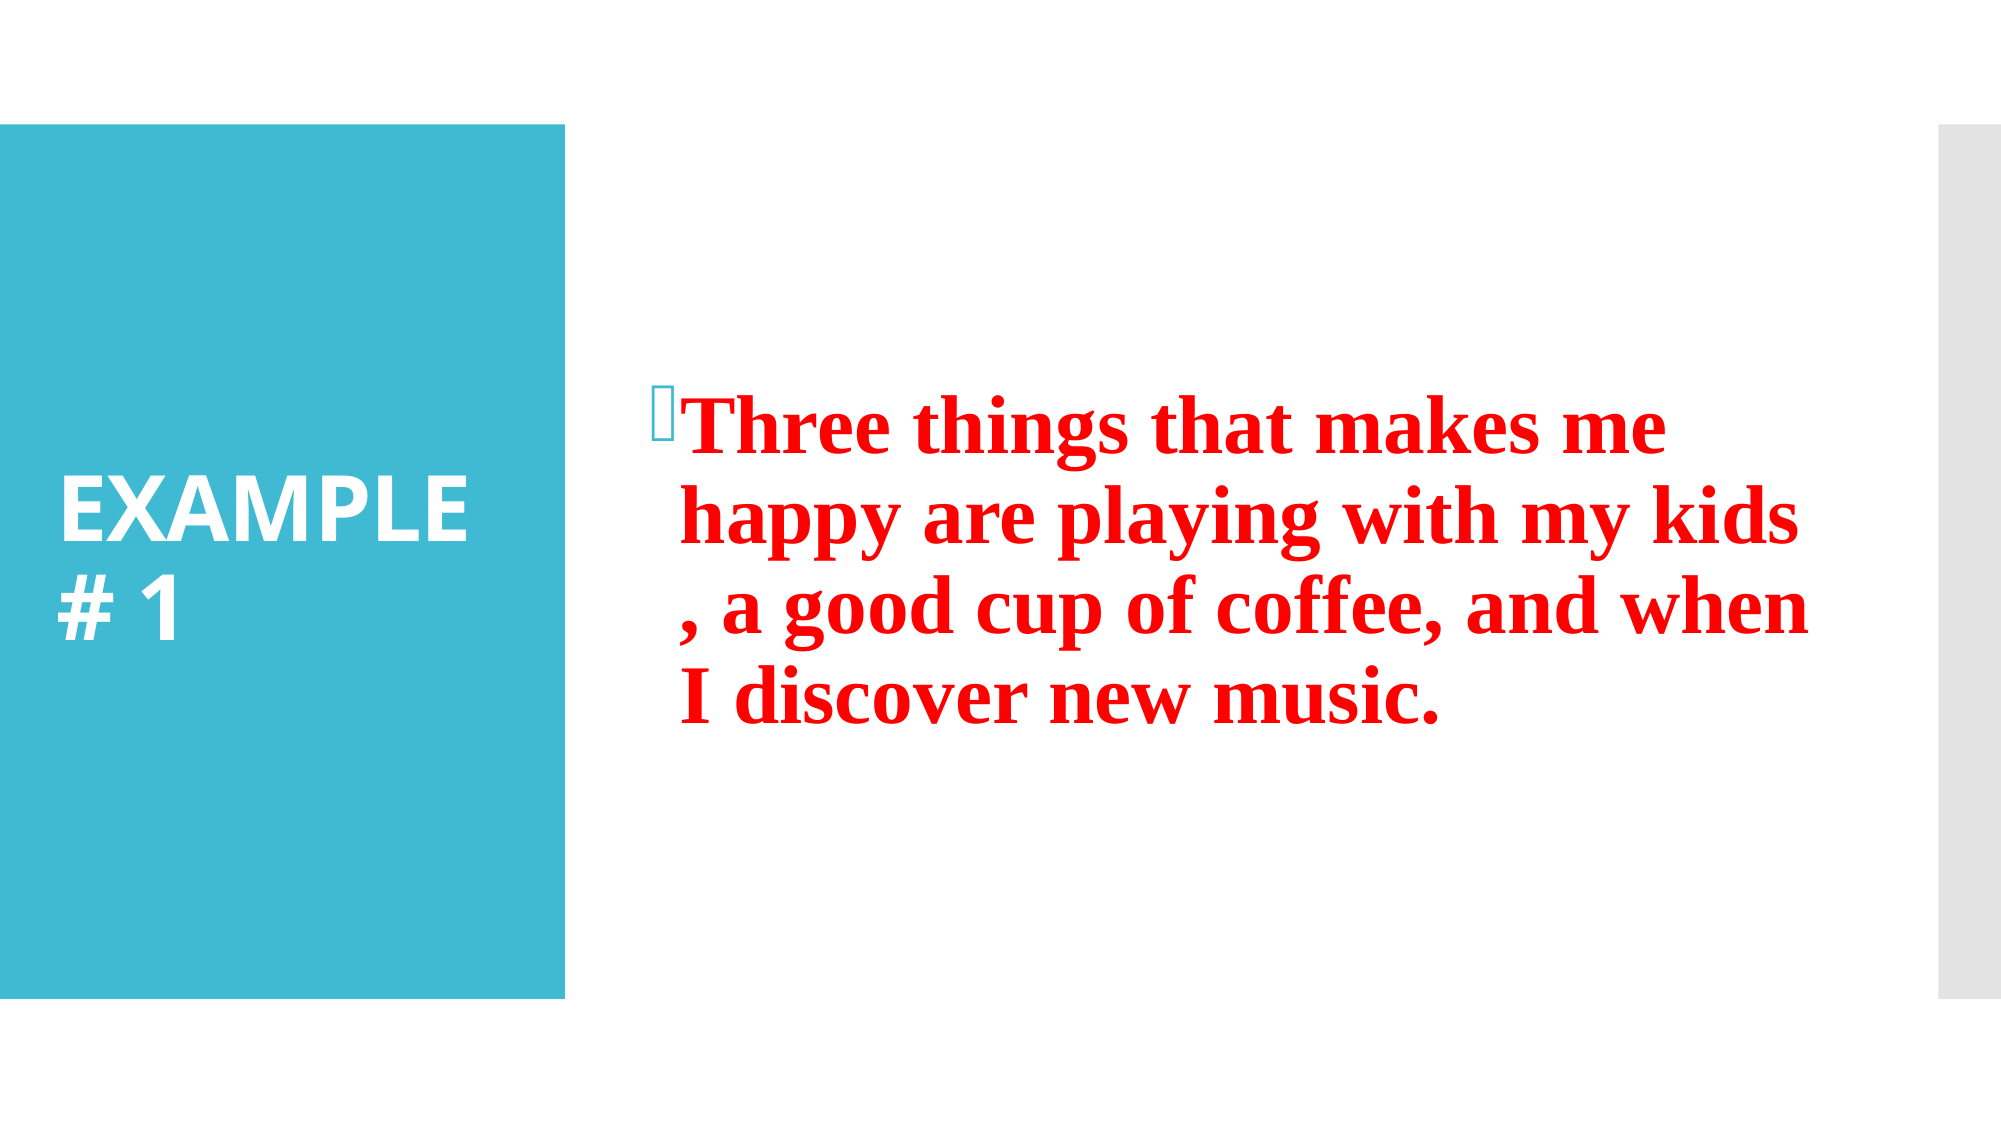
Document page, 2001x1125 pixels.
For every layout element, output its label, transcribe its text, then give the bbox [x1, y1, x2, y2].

title EXAMPLE # 1 [41, 184, 525, 940]
list Three things that makes me happy are playing with my kids , a good cup of coffee, and when I discover new music. [634, 141, 1835, 982]
